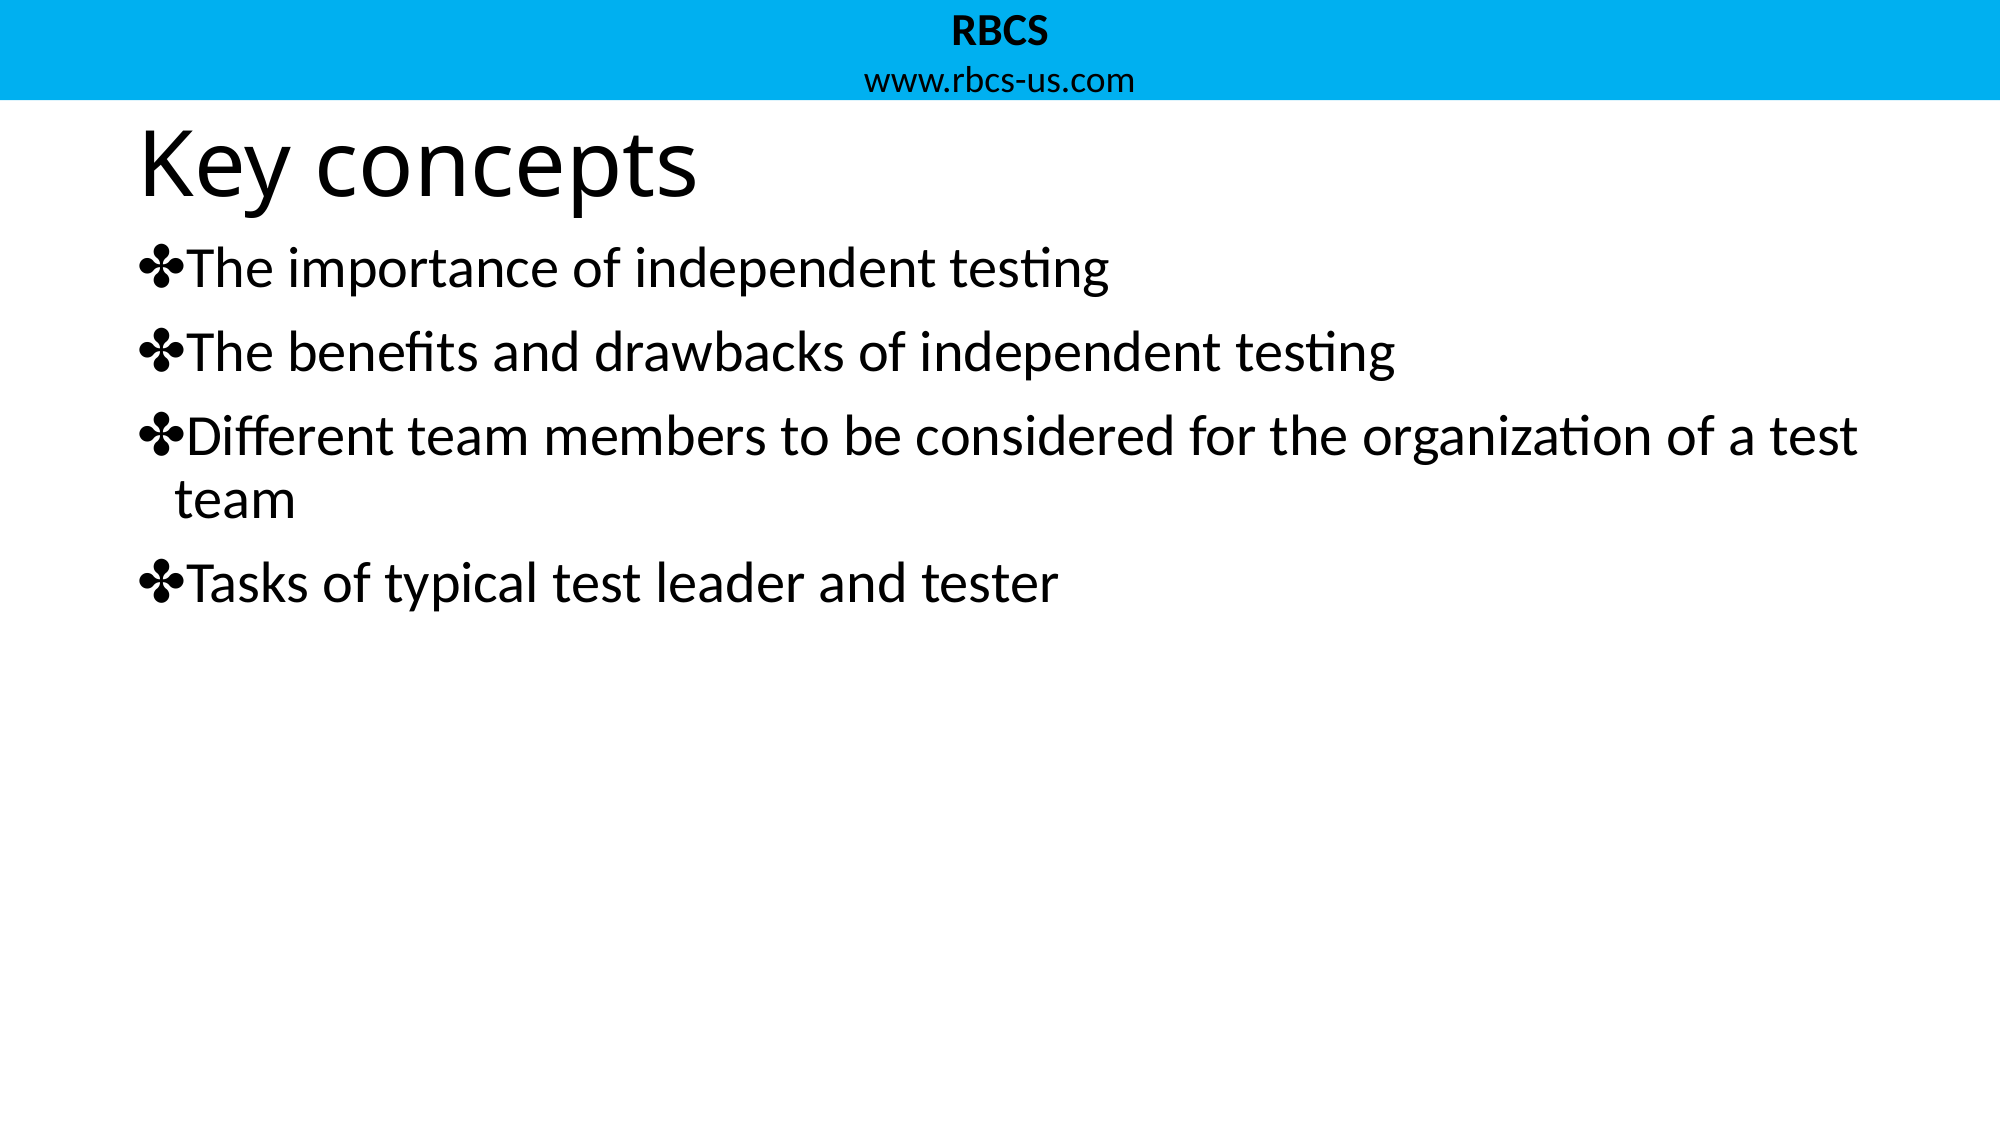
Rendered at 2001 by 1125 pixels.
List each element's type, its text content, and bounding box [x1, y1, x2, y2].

title Key concepts [137, 87, 1863, 237]
list The importance of independent testing The benefits and drawbacks of independent testing Different team members to be considered for the organization of a test team Tasks of typical test leader and tester [137, 237, 1863, 1043]
